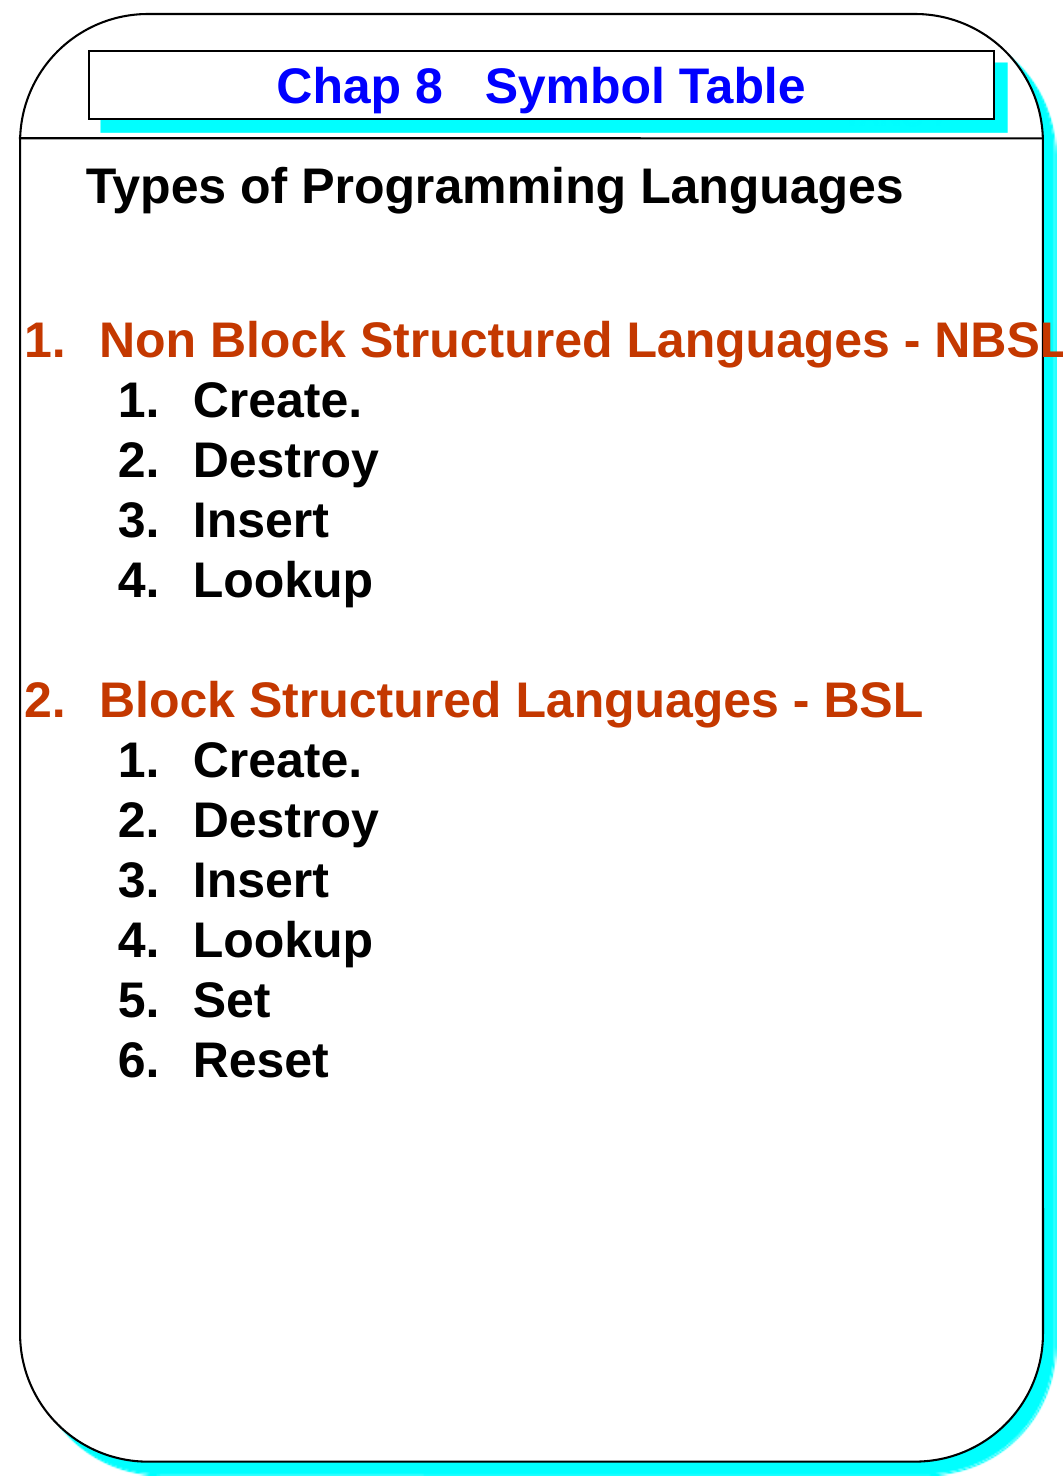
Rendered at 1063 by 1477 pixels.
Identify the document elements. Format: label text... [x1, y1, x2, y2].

title Chap 8 Symbol Table [88, 50, 995, 120]
text_box Non Block Structured Languages - NBSL Create. Destroy Insert Lookup Block Structured Languages - BSL Create. Destroy Insert Lookup Set Reset [9, 300, 1063, 1156]
text_box Types of Programming Languages [43, 152, 920, 222]
